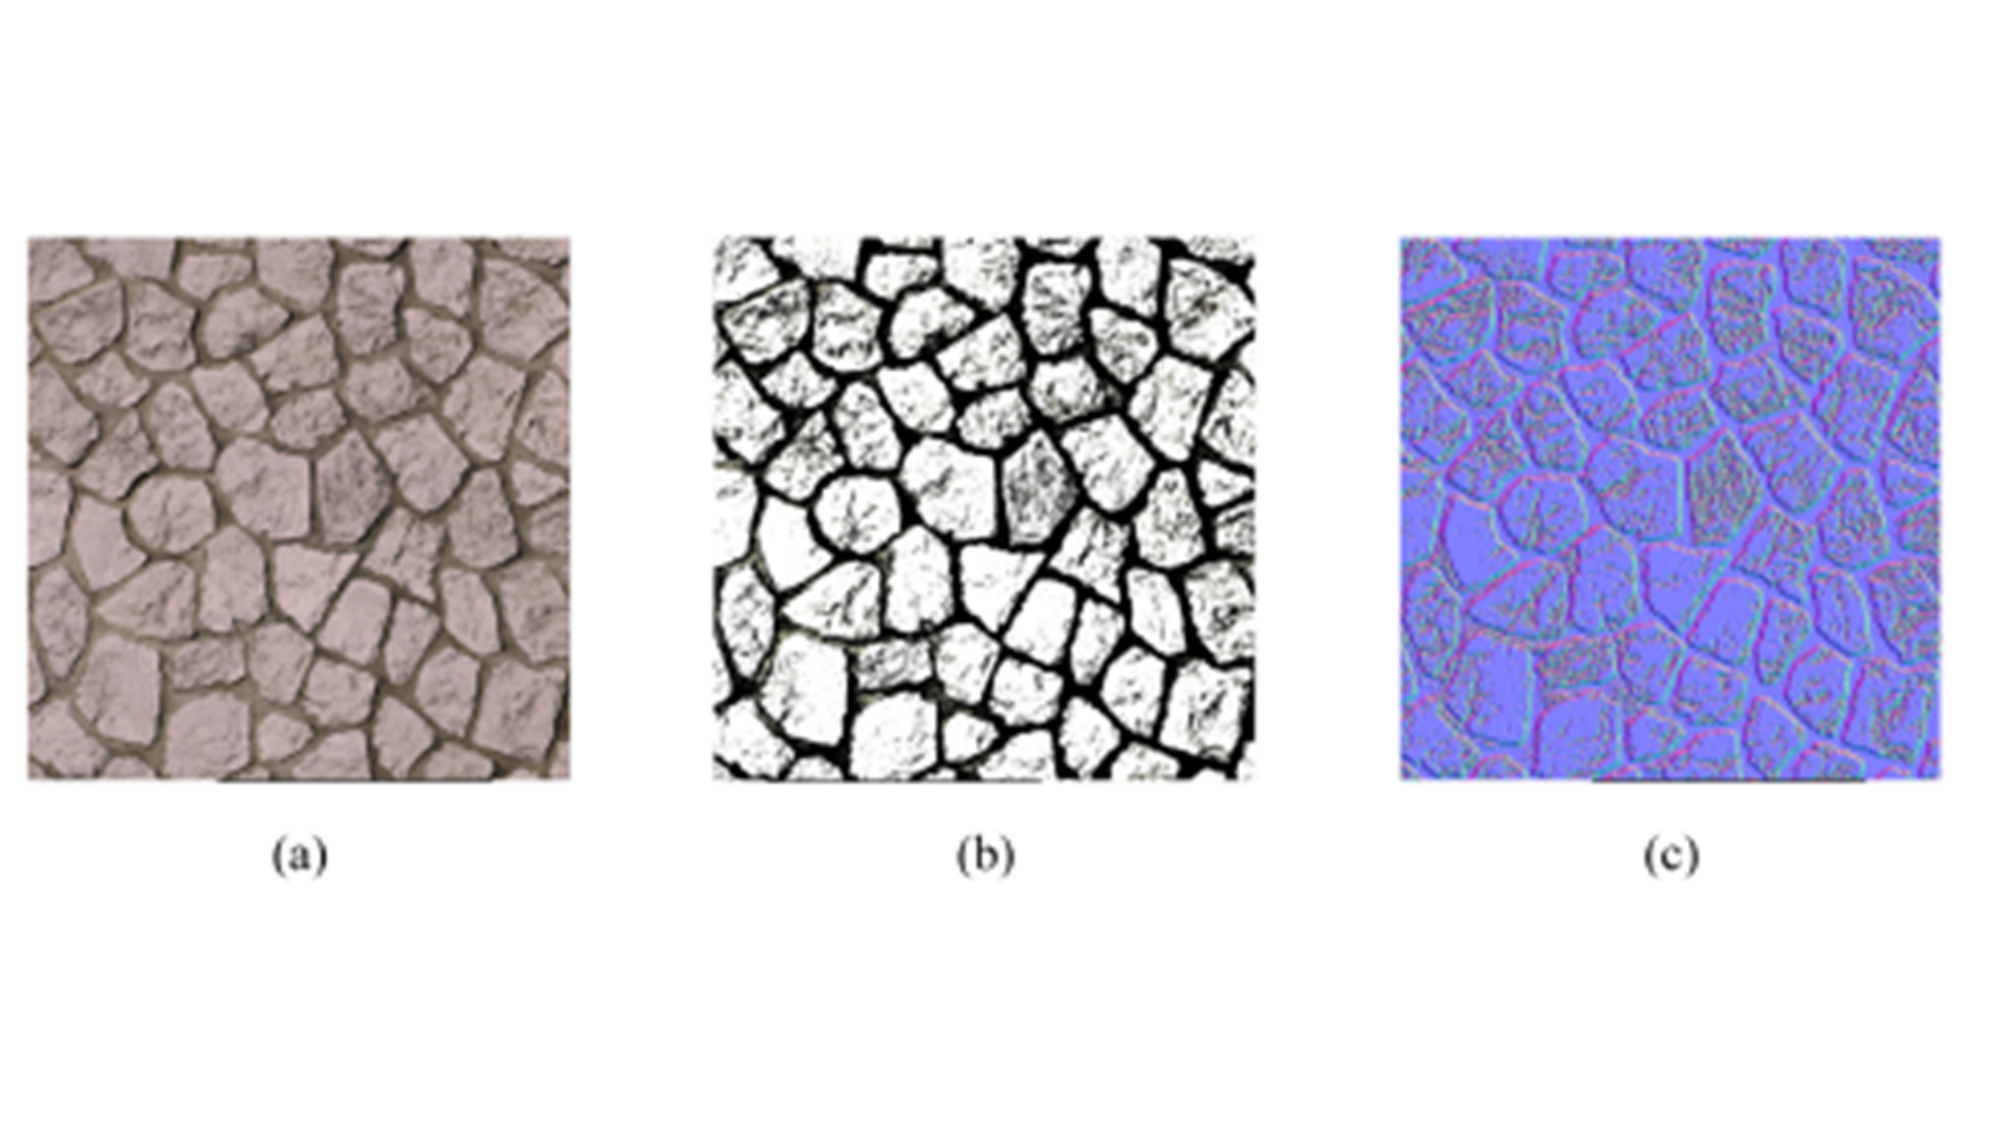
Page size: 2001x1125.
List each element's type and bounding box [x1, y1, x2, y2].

picture [0, 198, 2000, 926]
